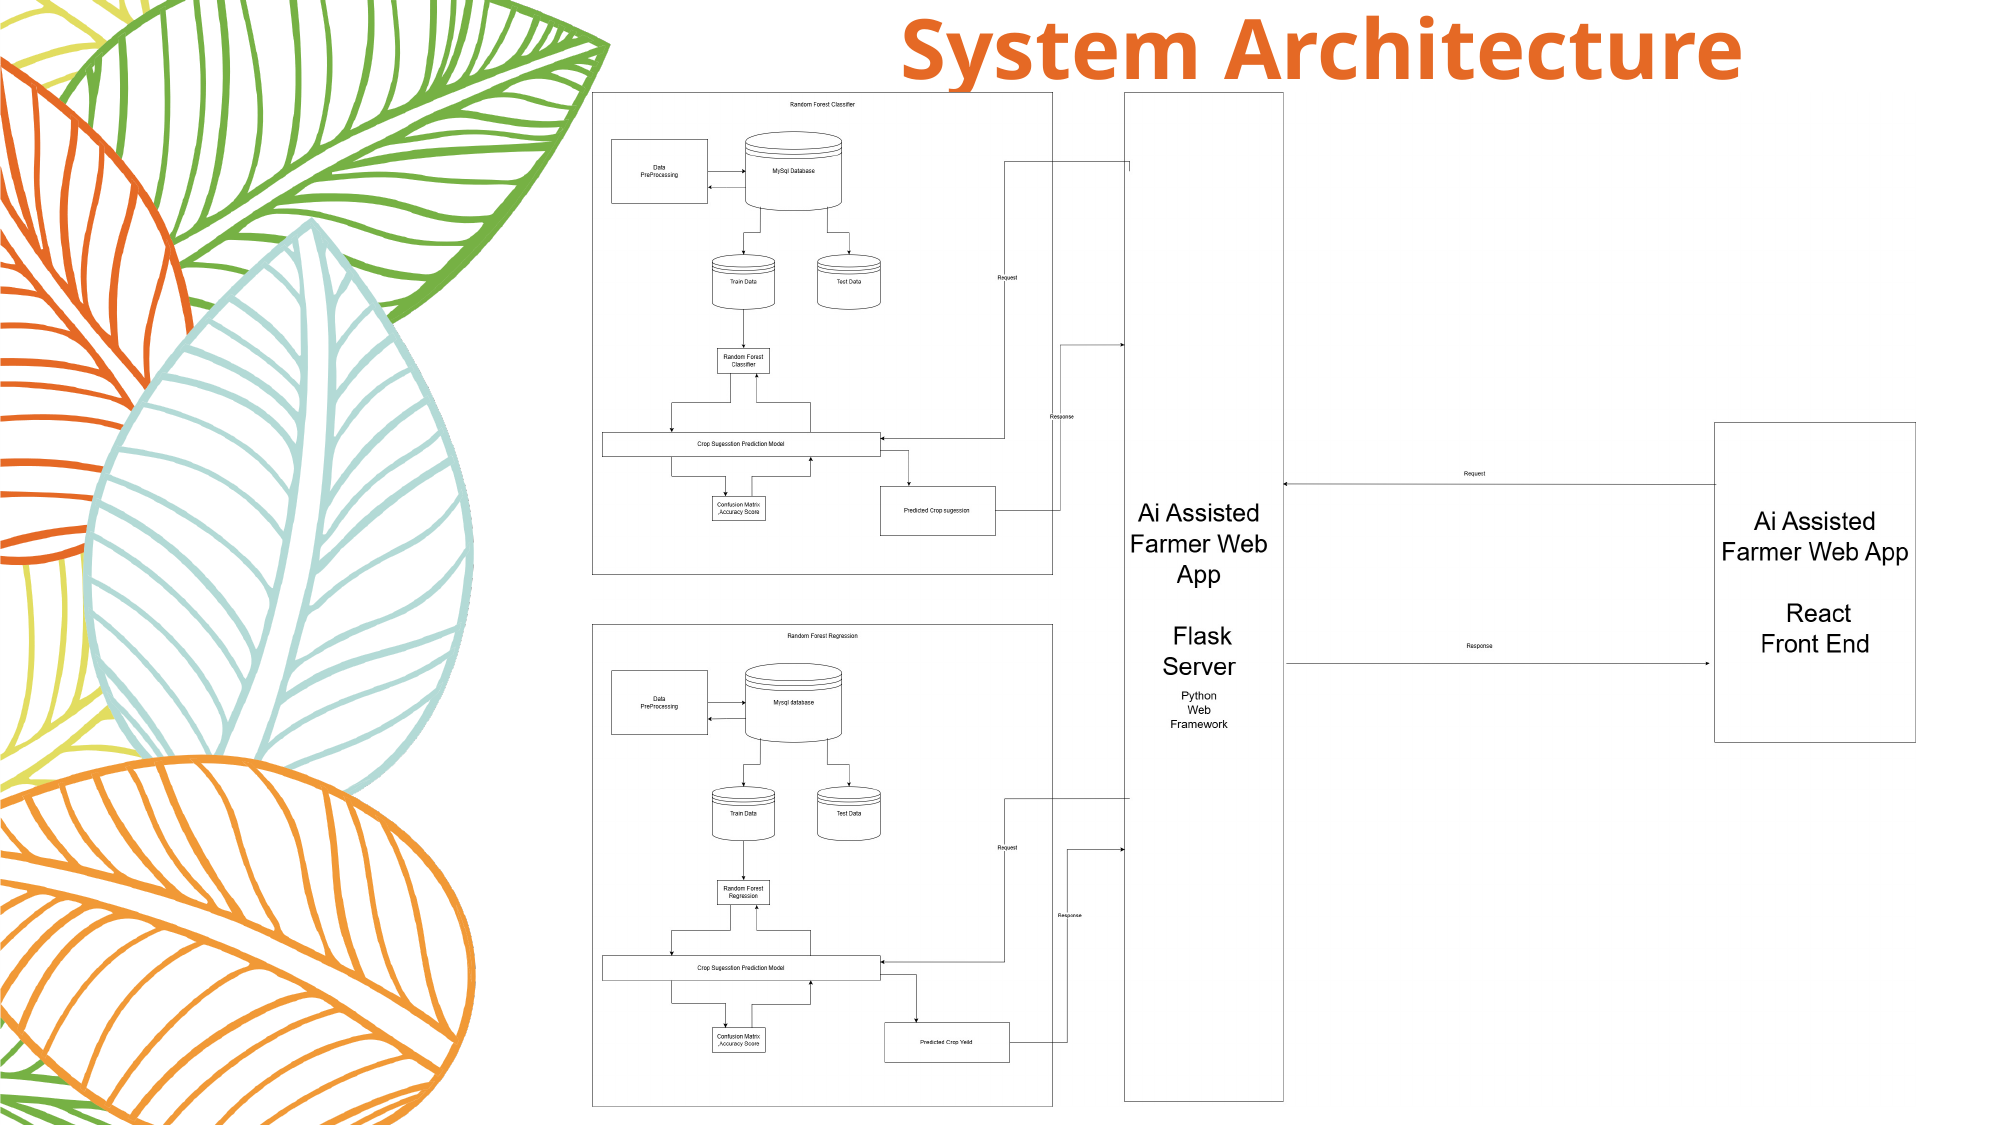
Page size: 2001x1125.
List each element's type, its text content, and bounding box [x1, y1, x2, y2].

picture [0, 0, 1916, 1125]
title System Architecture [731, 0, 1916, 92]
